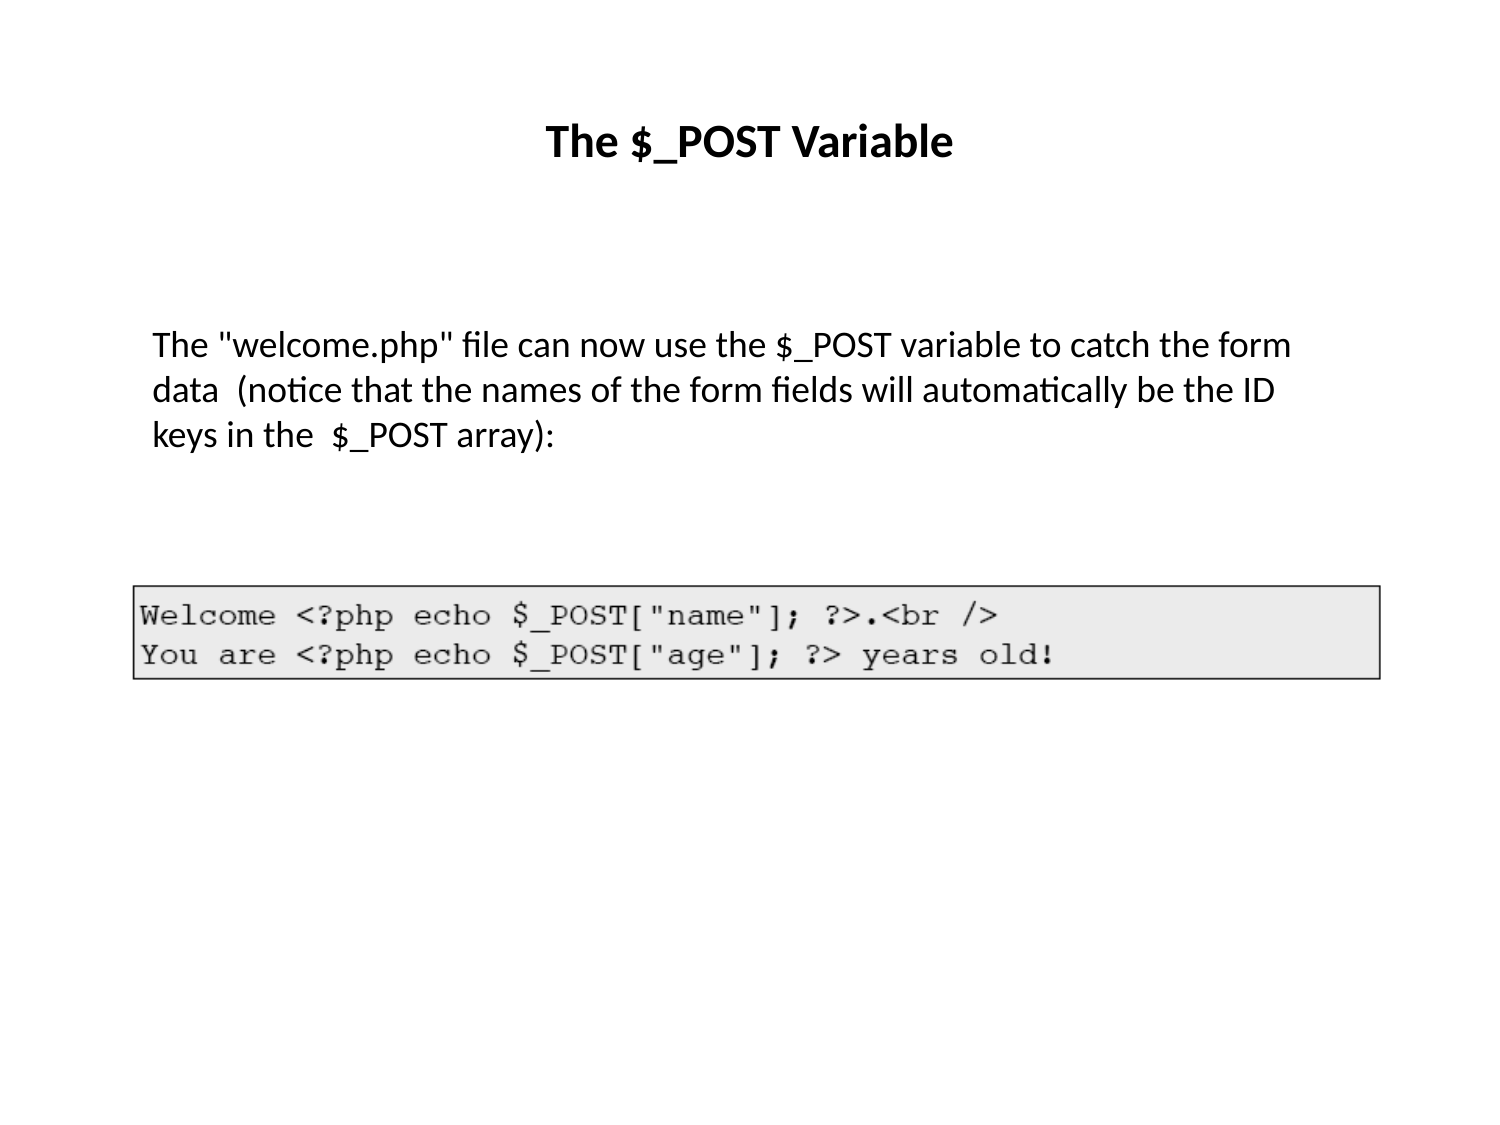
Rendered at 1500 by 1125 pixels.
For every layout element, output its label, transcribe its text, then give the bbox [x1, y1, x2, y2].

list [105, 573, 1395, 695]
title The $_POST Variable [75, 45, 1425, 233]
text_box The "welcome.php" file can now use the $_POST variable to catch the form data (notice that the names of the form fields will automatically be the ID keys in the $_POST array): [137, 312, 1363, 463]
